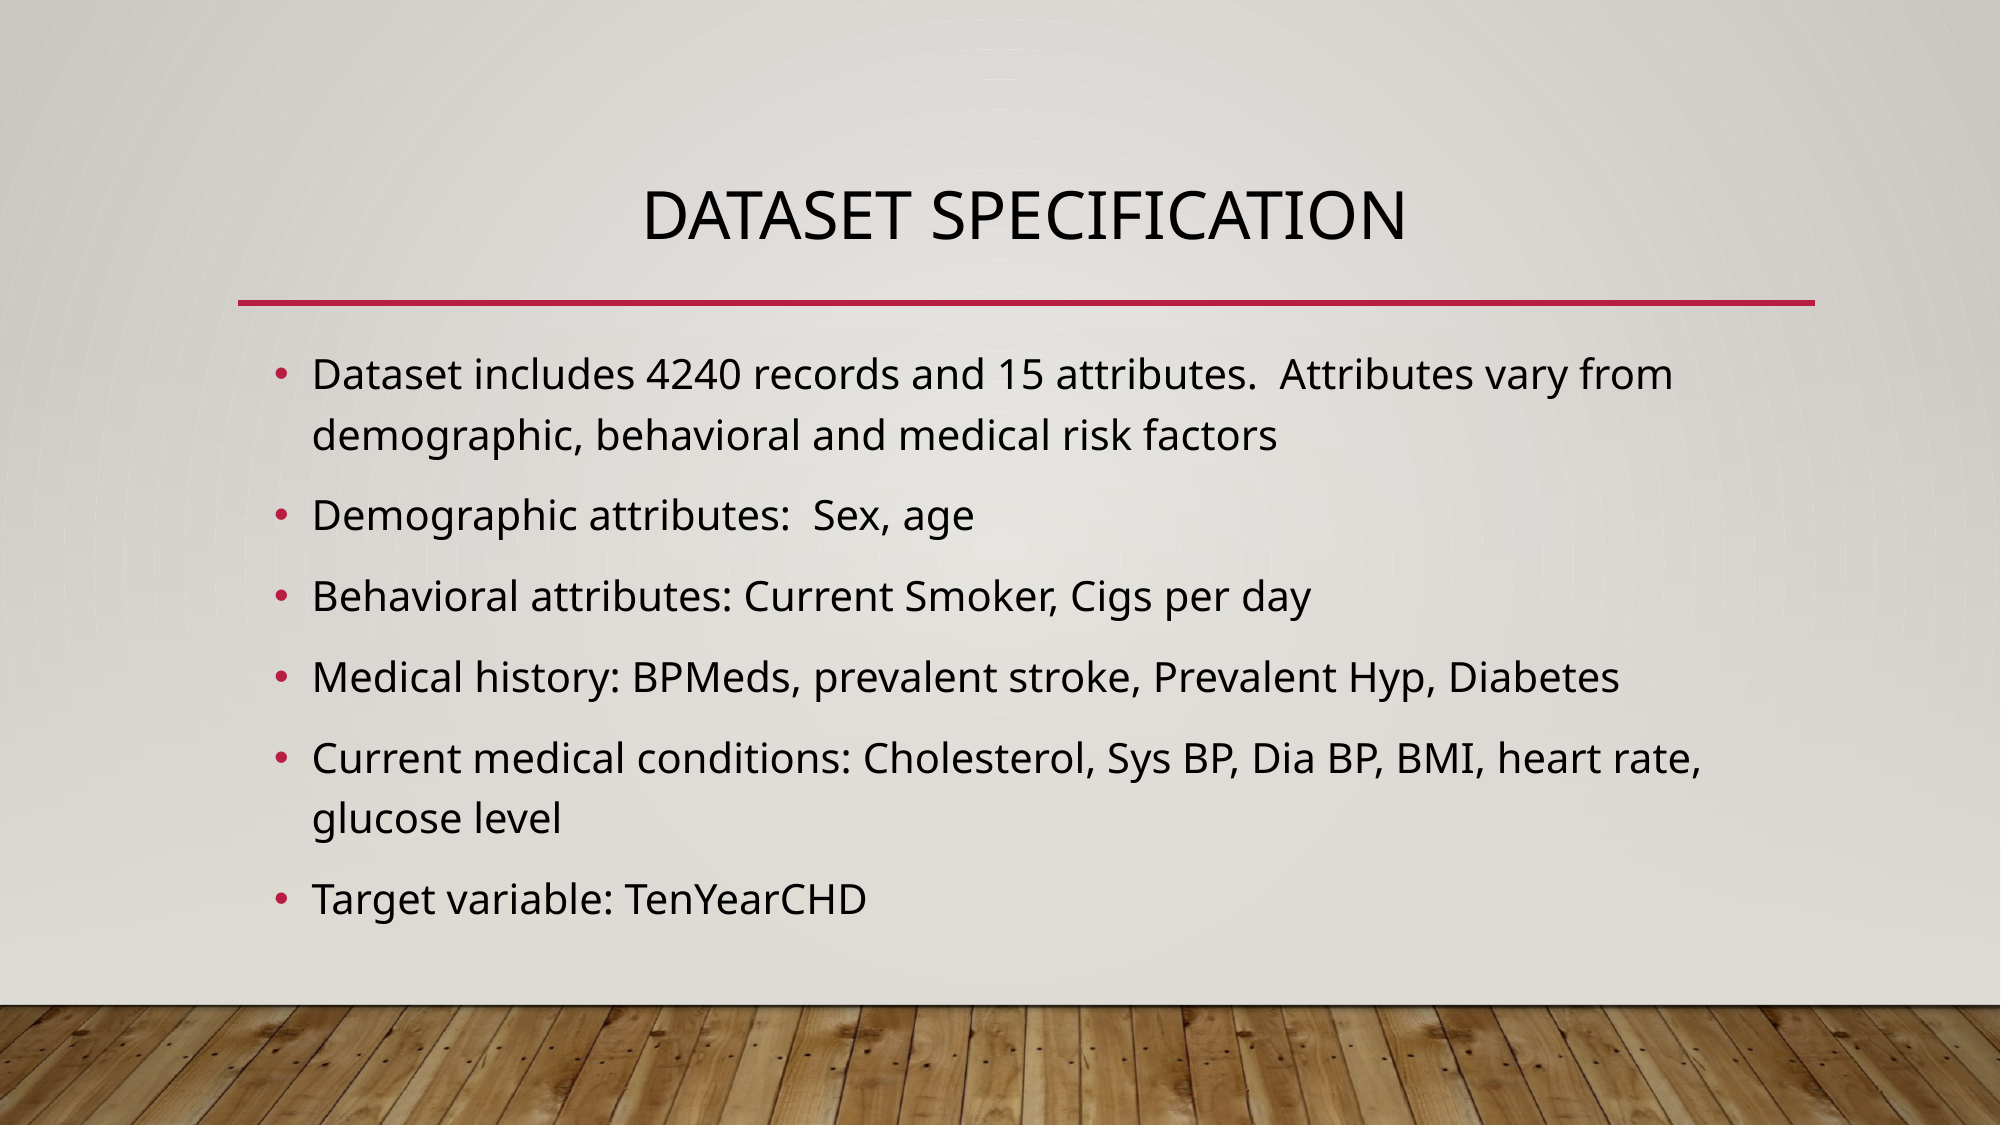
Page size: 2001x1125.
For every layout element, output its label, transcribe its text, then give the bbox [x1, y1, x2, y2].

title Dataset Specification [238, 131, 1814, 305]
picture [0, 1005, 2000, 1125]
list Dataset includes 4240 records and 15 attributes. Attributes vary from demographic, behavioral and medical risk factors Demographic attributes: Sex, age Behavioral attributes: Current Smoker, Cigs per day Medical history: BPMeds, prevalent stroke, Prevalent Hyp, Diabetes Current medical conditions: Cholesterol, Sys BP, Dia BP, BMI, heart rate, glucose level Target variable: TenYearCHD [259, 330, 1814, 993]
